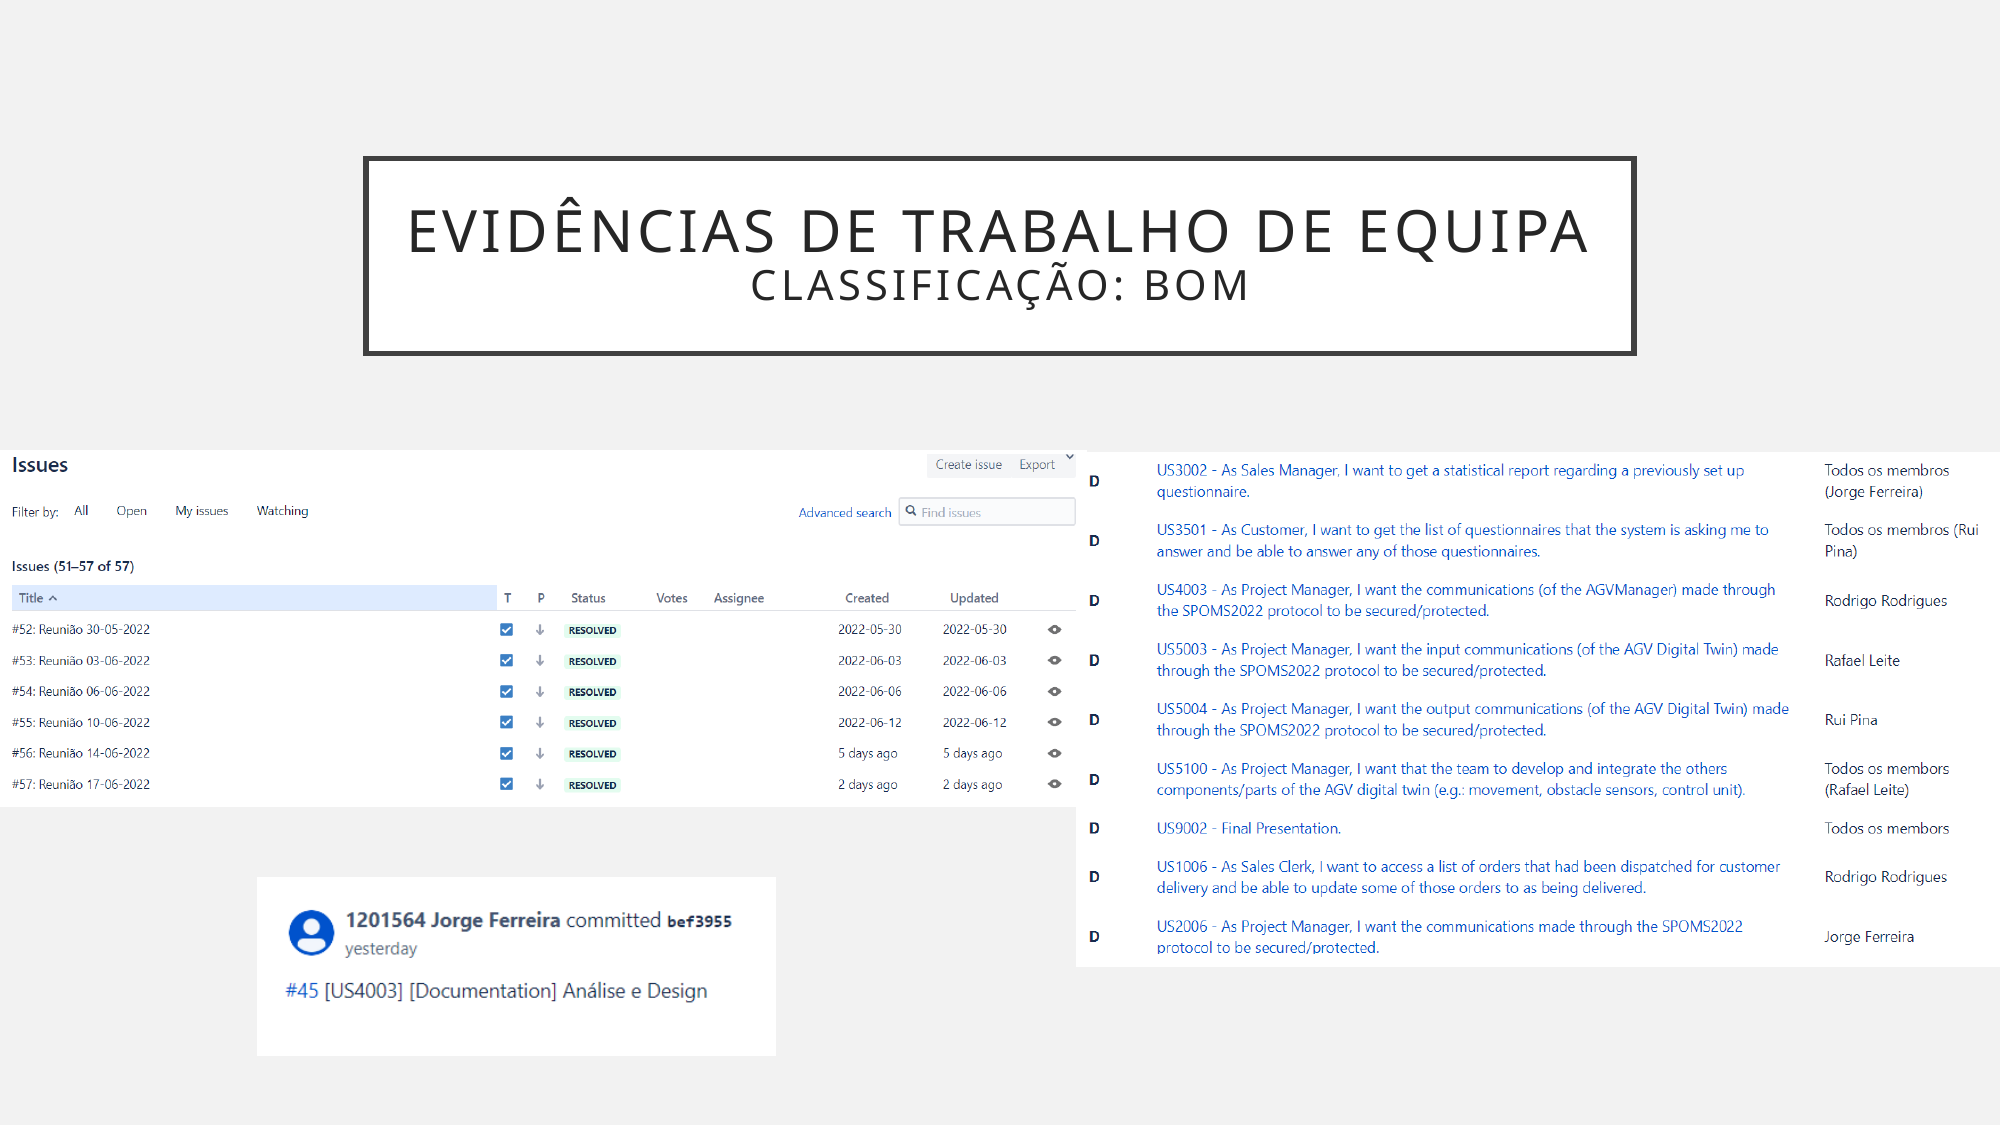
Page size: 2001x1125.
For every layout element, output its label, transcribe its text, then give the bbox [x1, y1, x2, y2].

title Evidências de trabalho de equipa classificação: bom [363, 156, 1637, 356]
picture [257, 877, 777, 1056]
picture [1076, 452, 2000, 967]
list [0, 450, 1087, 807]
